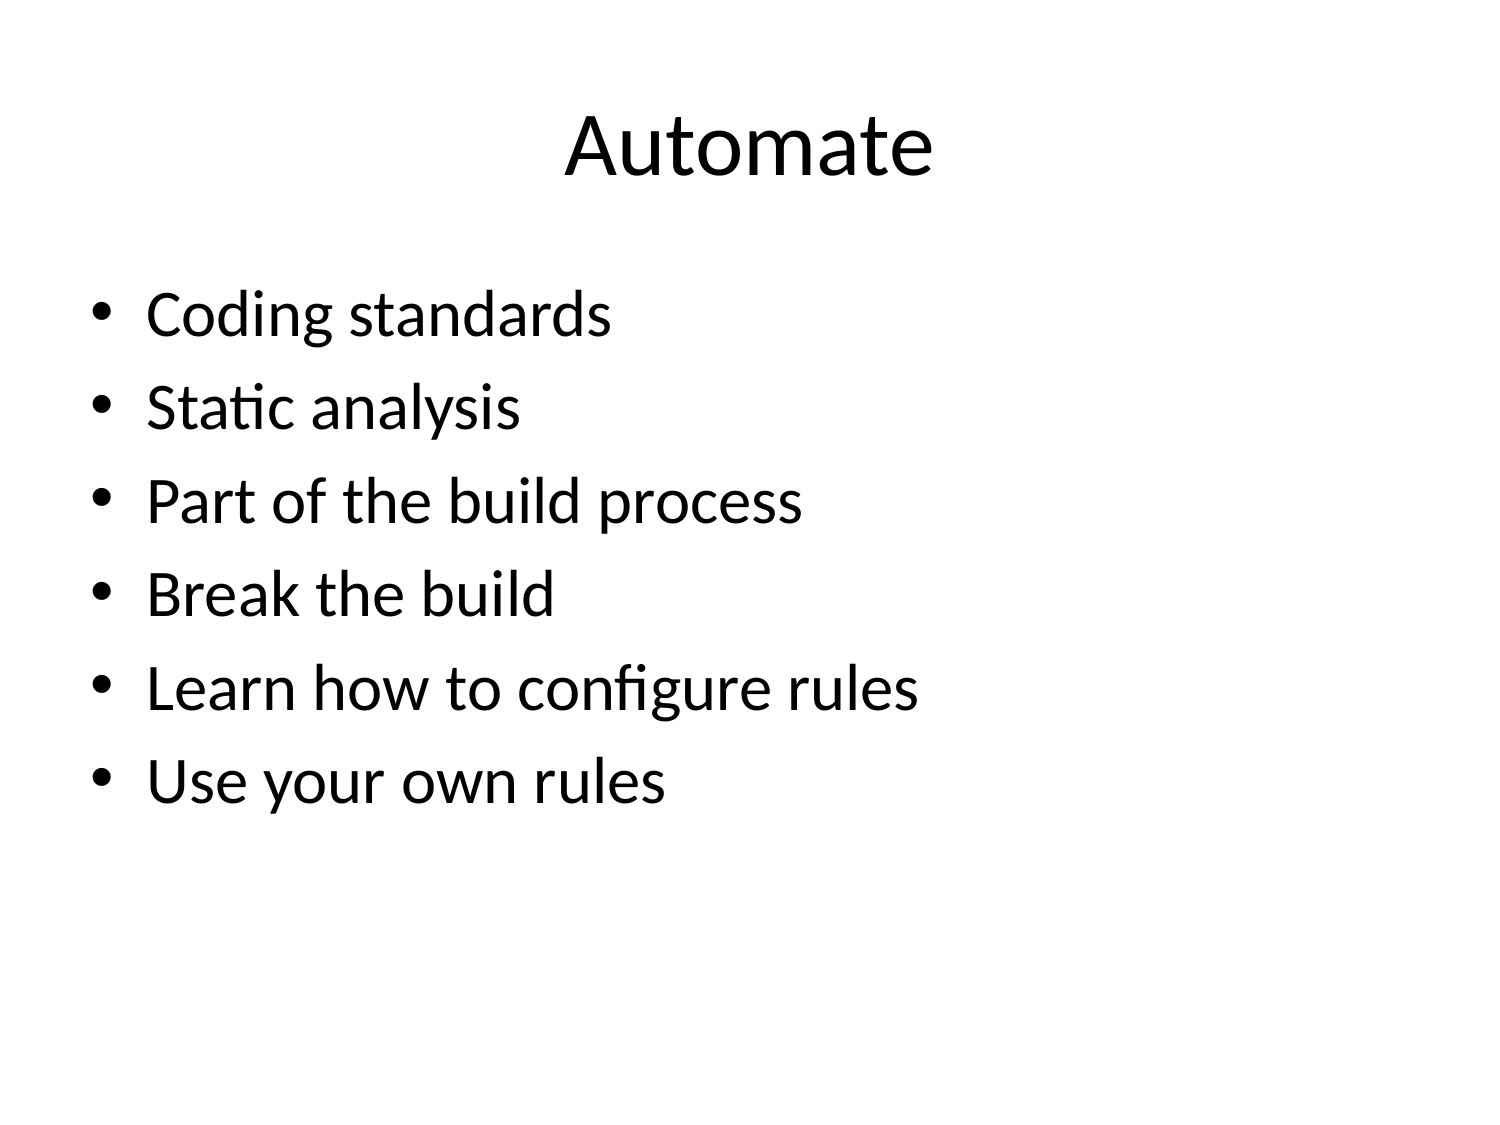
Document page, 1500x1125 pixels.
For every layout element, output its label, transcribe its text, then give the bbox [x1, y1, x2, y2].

list Coding standards Static analysis Part of the build process Break the build Learn how to configure rules Use your own rules [75, 262, 1425, 1005]
title Automate [75, 45, 1425, 233]
